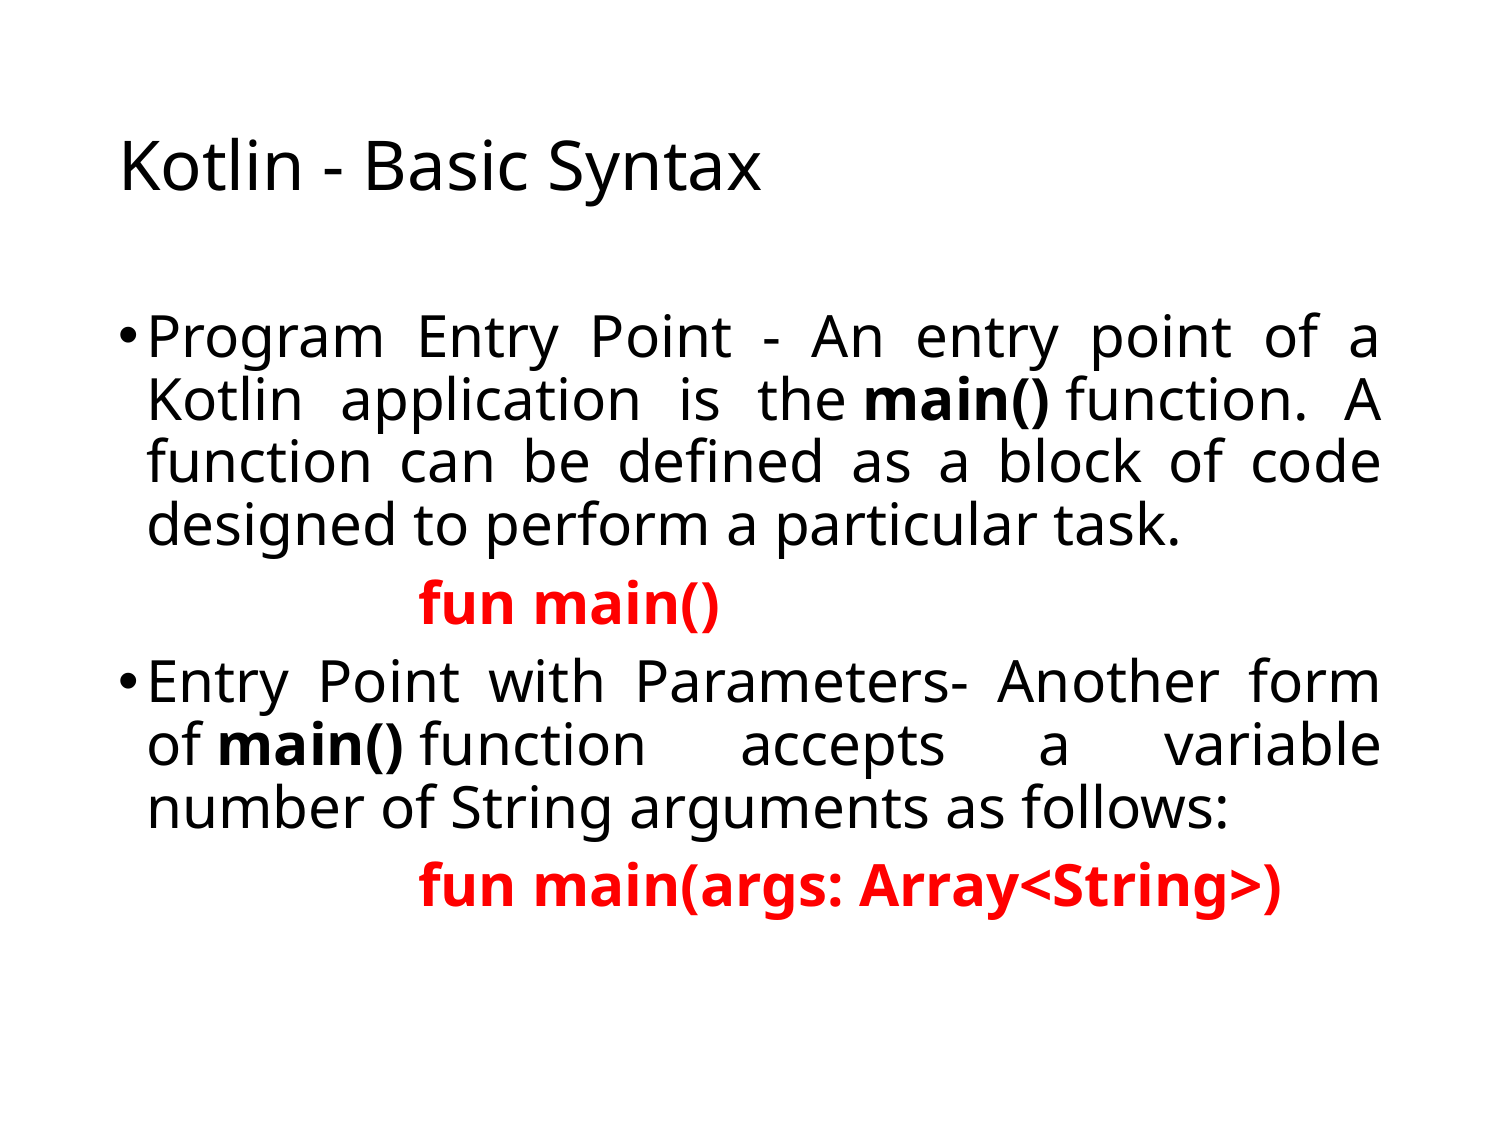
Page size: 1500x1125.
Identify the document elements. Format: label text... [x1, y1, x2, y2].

list Program Entry Point - An entry point of a Kotlin application is the main() function. A function can be defined as a block of code designed to perform a particular task. fun main() Entry Point with Parameters- Another form of main() function accepts a variable number of String arguments as follows: fun main(args: Array<String>) [103, 299, 1397, 1014]
title Kotlin - Basic Syntax [103, 59, 1397, 278]
